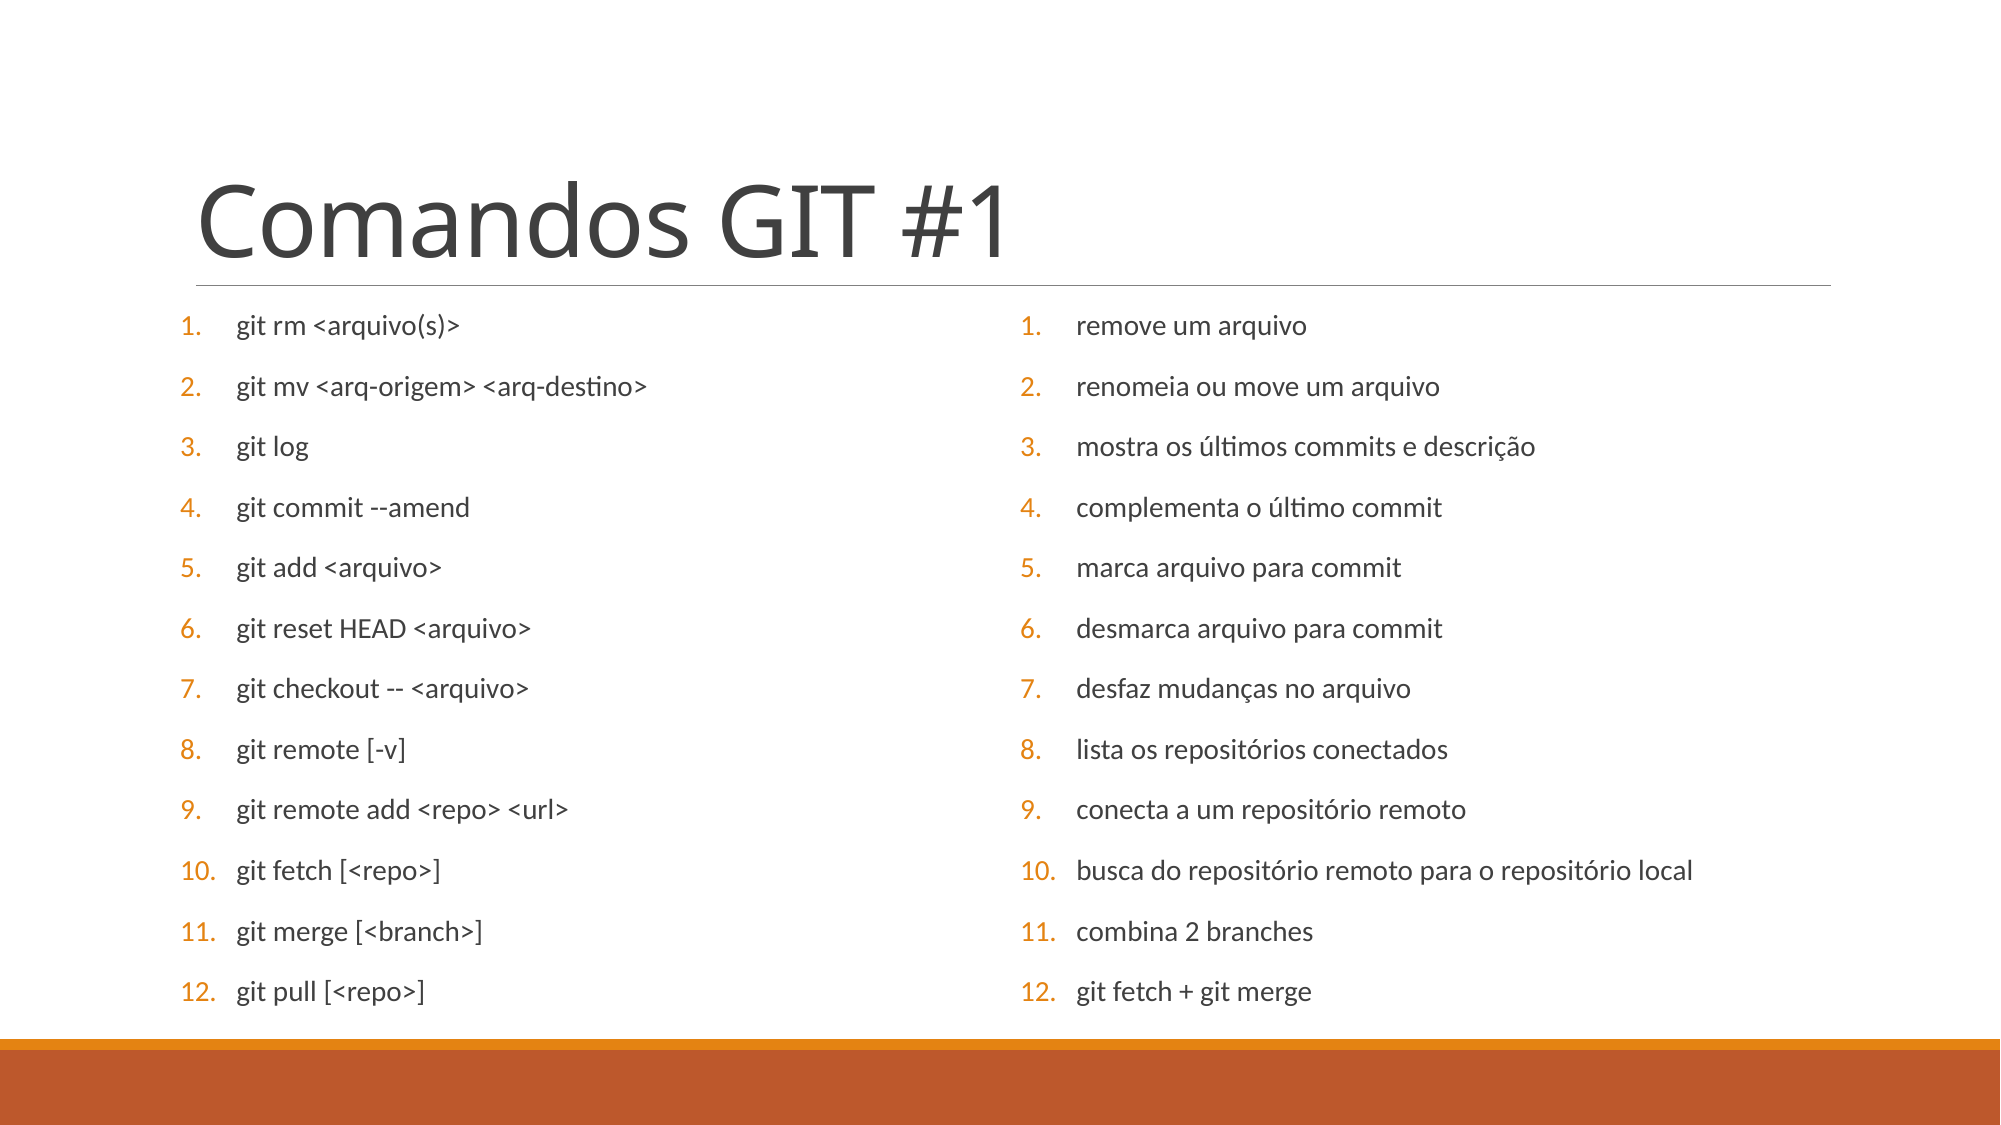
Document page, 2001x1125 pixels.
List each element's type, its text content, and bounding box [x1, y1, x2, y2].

title Comandos GIT #1 [180, 47, 1830, 285]
list remove um arquivo renomeia ou move um arquivo mostra os últimos commits e descrição complementa o último commit marca arquivo para commit desmarca arquivo para commit desfaz mudanças no arquivo lista os repositórios conectados conecta a um repositório remoto busca do repositório remoto para o repositório local combina 2 branches git fetch + git merge [1020, 302, 1830, 963]
list git rm <arquivo(s)> git mv <arq-origem> <arq-destino> git log git commit --amend git add <arquivo> git reset HEAD <arquivo> git checkout -- <arquivo> git remote [-v] git remote add <repo> <url> git fetch [<repo>] git merge [<branch>] git pull [<repo>] [180, 302, 990, 963]
